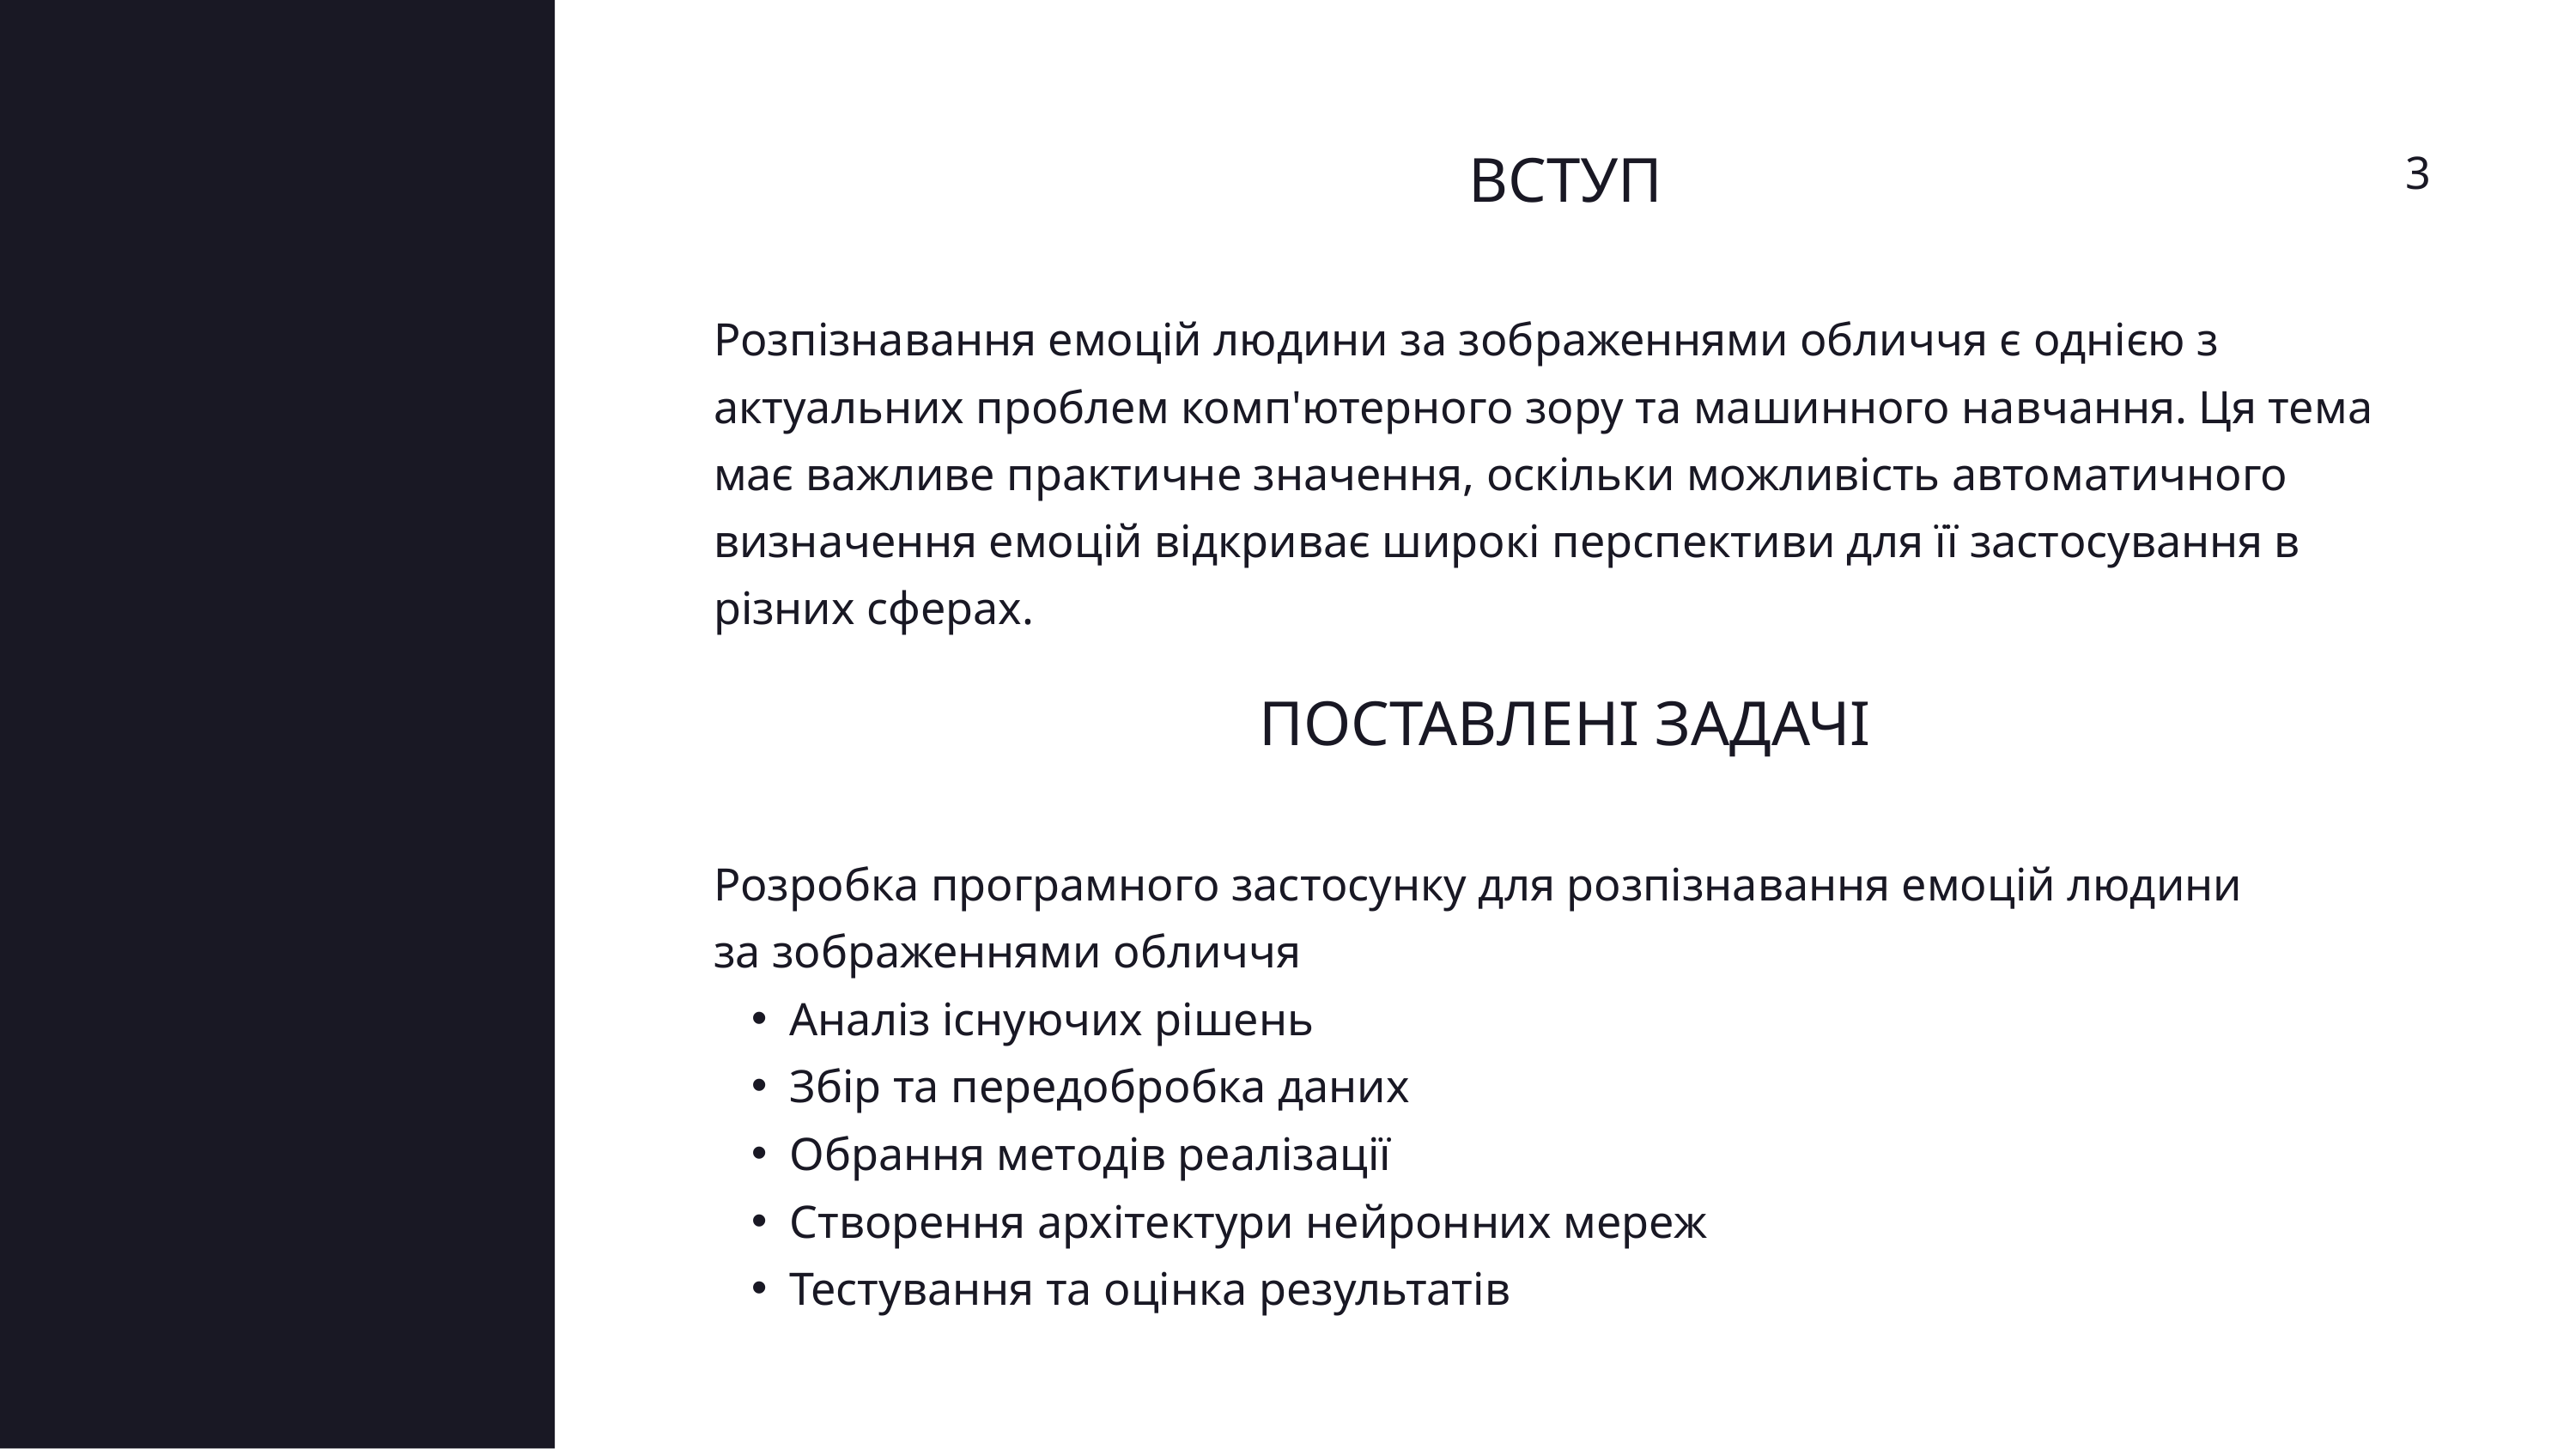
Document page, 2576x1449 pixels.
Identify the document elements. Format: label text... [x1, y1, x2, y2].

text_box Розпізнавання емоцій людини за зображеннями обличчя є однією з актуальних проблем комп'ютерного зору та машинного навчання. Ця тема має важливе практичне значення, оскільки можливість автоматичного визначення емоцій відкриває широкі перспективи для її застосування в різних сферах. [714, 298, 2417, 634]
text_box Розробка програмного застосунку для розпізнавання емоцій людини за зображеннями обличчя Аналіз існуючих рішень Збір та передобробка даних Обрання методів реалізації Створення архітектури нейронних мереж Тестування та оцінка результатів [714, 841, 2294, 1315]
text_box [0, 0, 556, 1449]
text_box ПОСТАВЛЕНІ ЗАДАЧІ [555, 691, 2576, 758]
text_box 3 [2251, 144, 2432, 199]
text_box ВСТУП [555, 147, 2576, 215]
